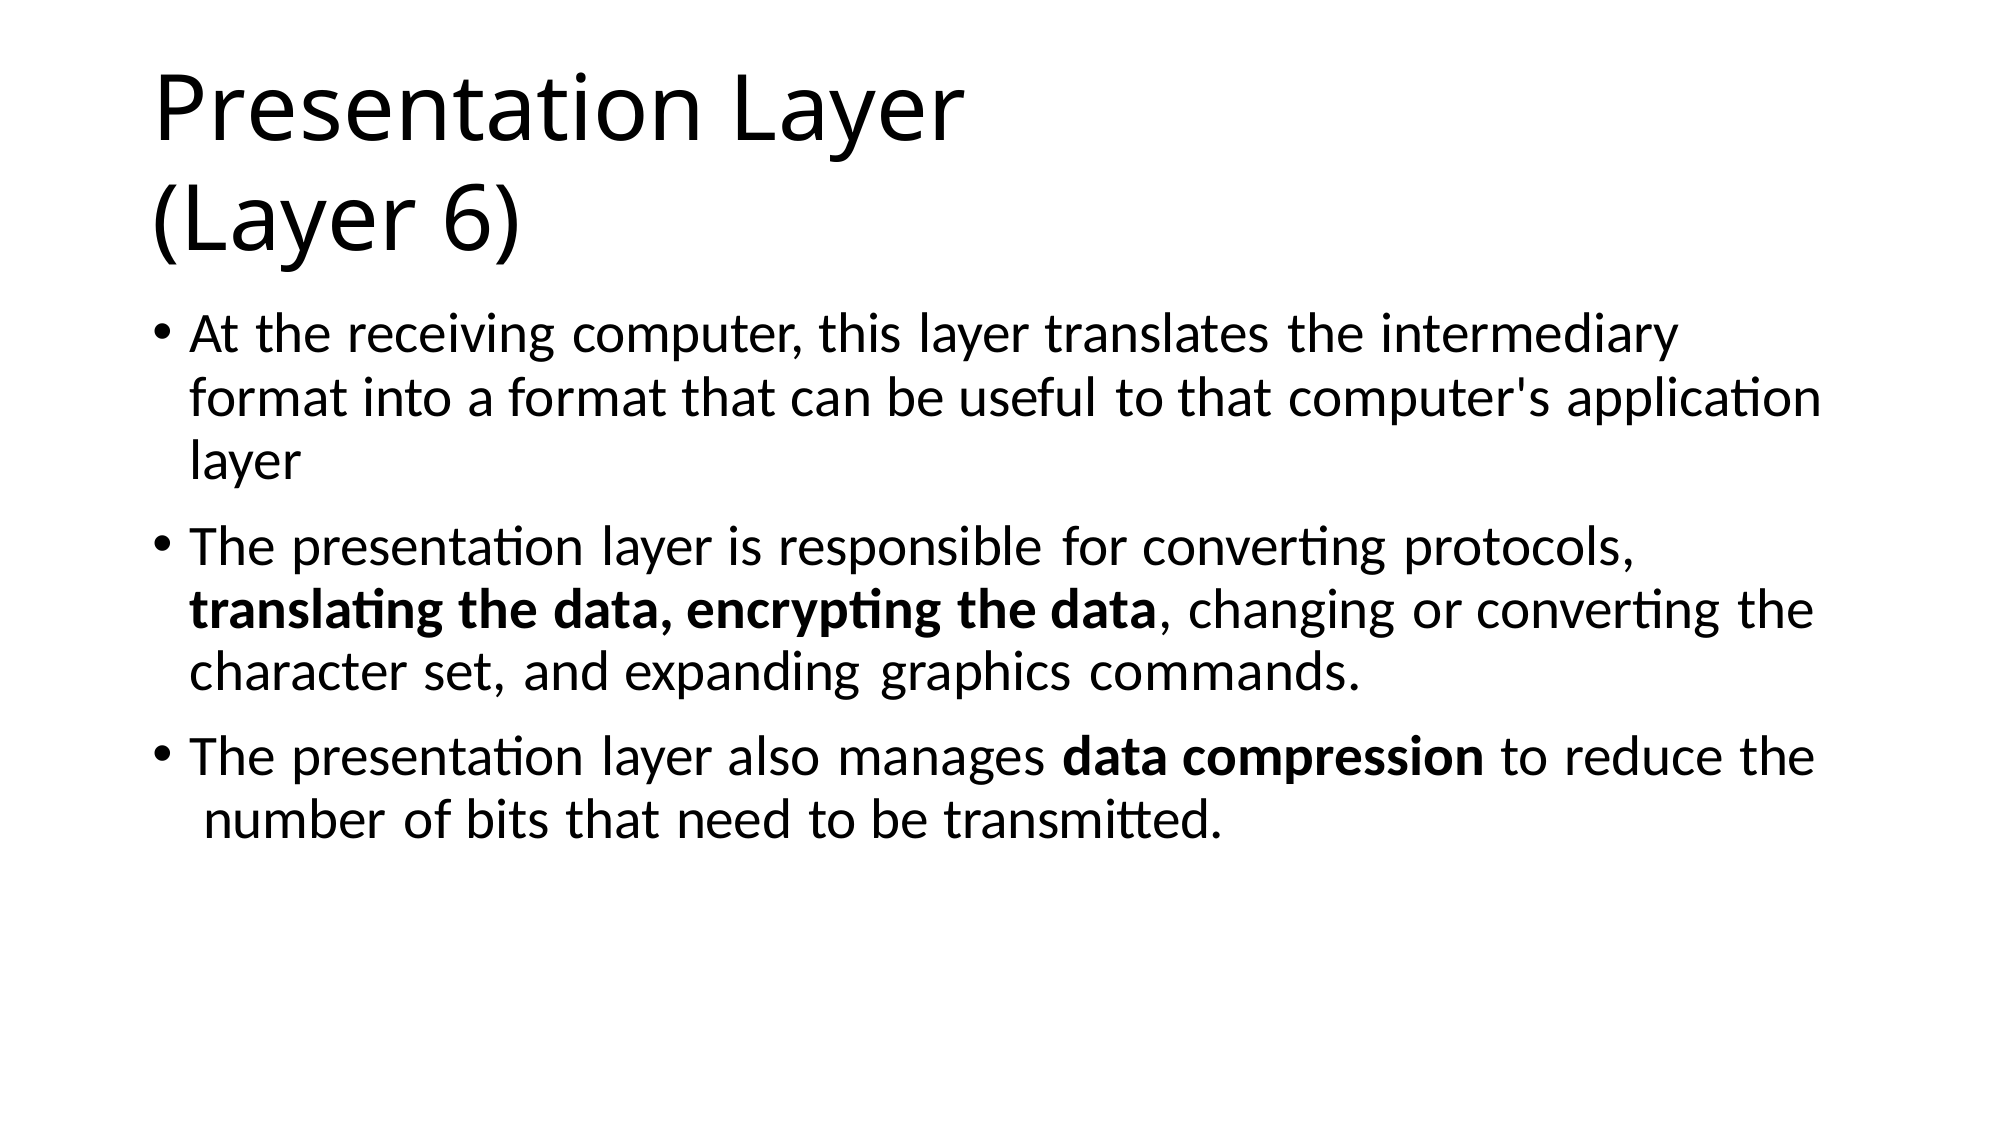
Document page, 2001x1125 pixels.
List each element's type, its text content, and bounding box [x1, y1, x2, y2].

title Presentation Layer (Layer 6) [150, 46, 1160, 269]
text_box At the receiving computer, this layer translates the intermediary format into a format that can be useful to that computer's application layer The presentation layer is responsible for converting protocols, translating the data, encrypting the data, changing or converting the character set, and expanding graphics commands. The presentation layer also manages data compression to reduce the number of bits that need to be transmitted. [150, 294, 1837, 850]
